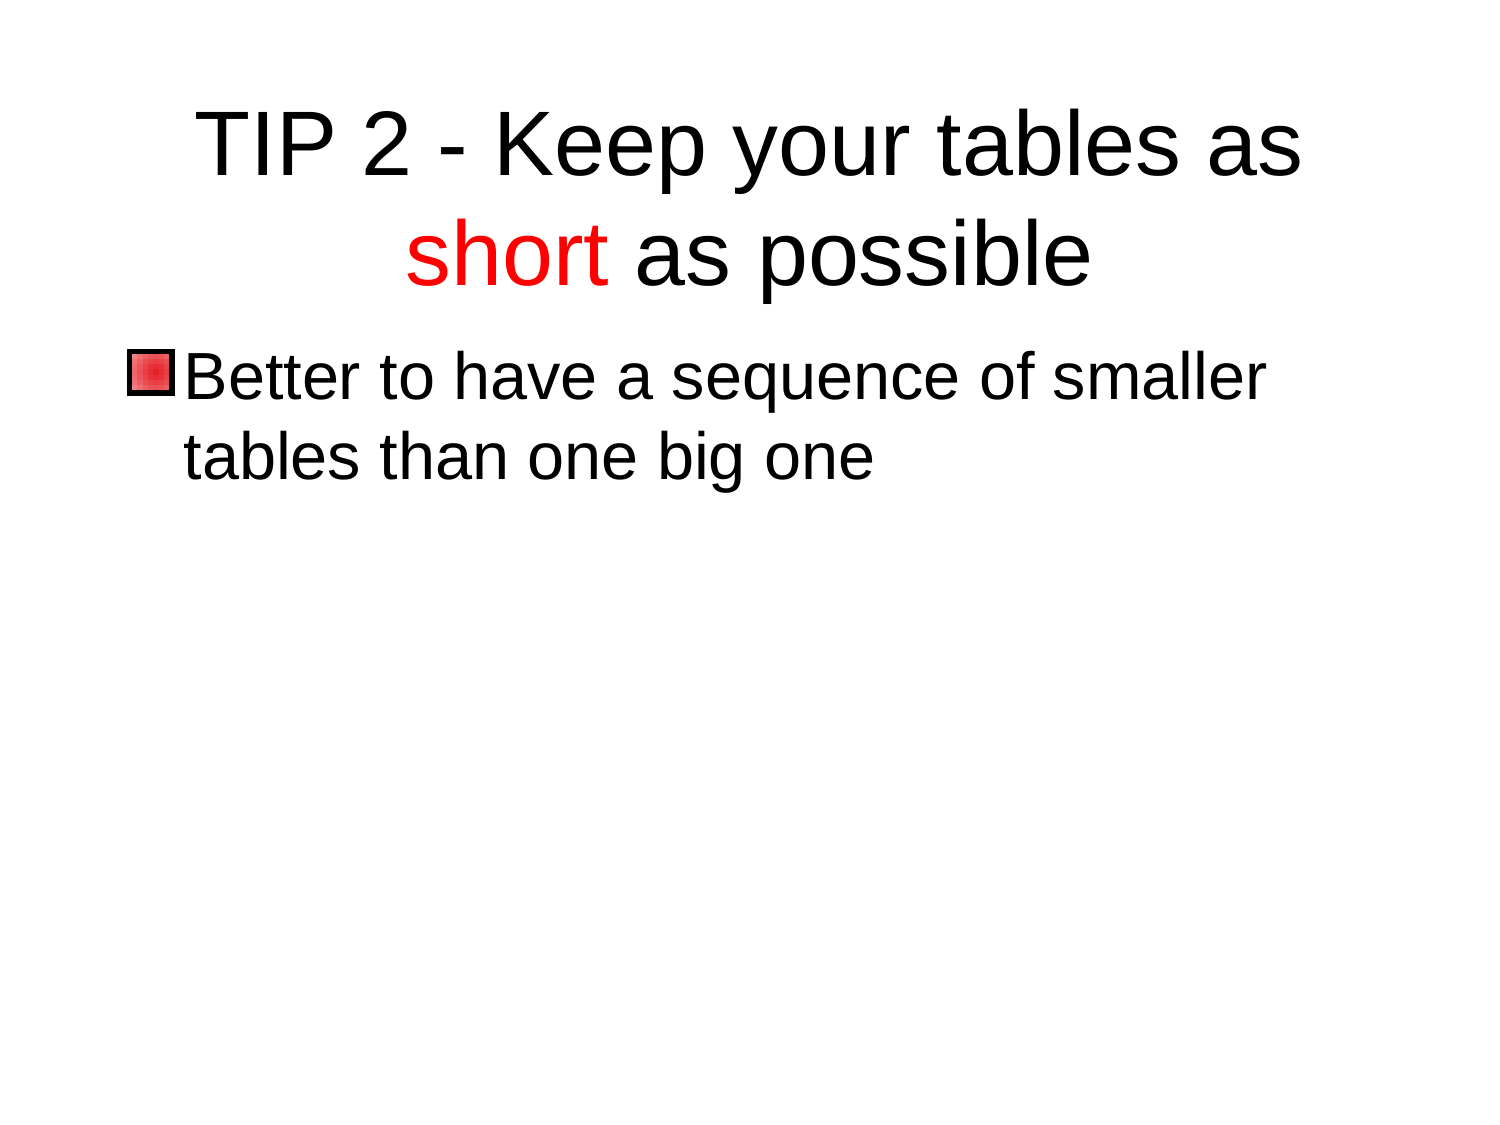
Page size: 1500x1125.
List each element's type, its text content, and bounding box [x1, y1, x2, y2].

title TIP 2 - Keep your tables as short as possible [112, 99, 1388, 288]
list Better to have a sequence of smaller tables than one big one [112, 324, 1388, 1000]
picture [127, 349, 175, 396]
